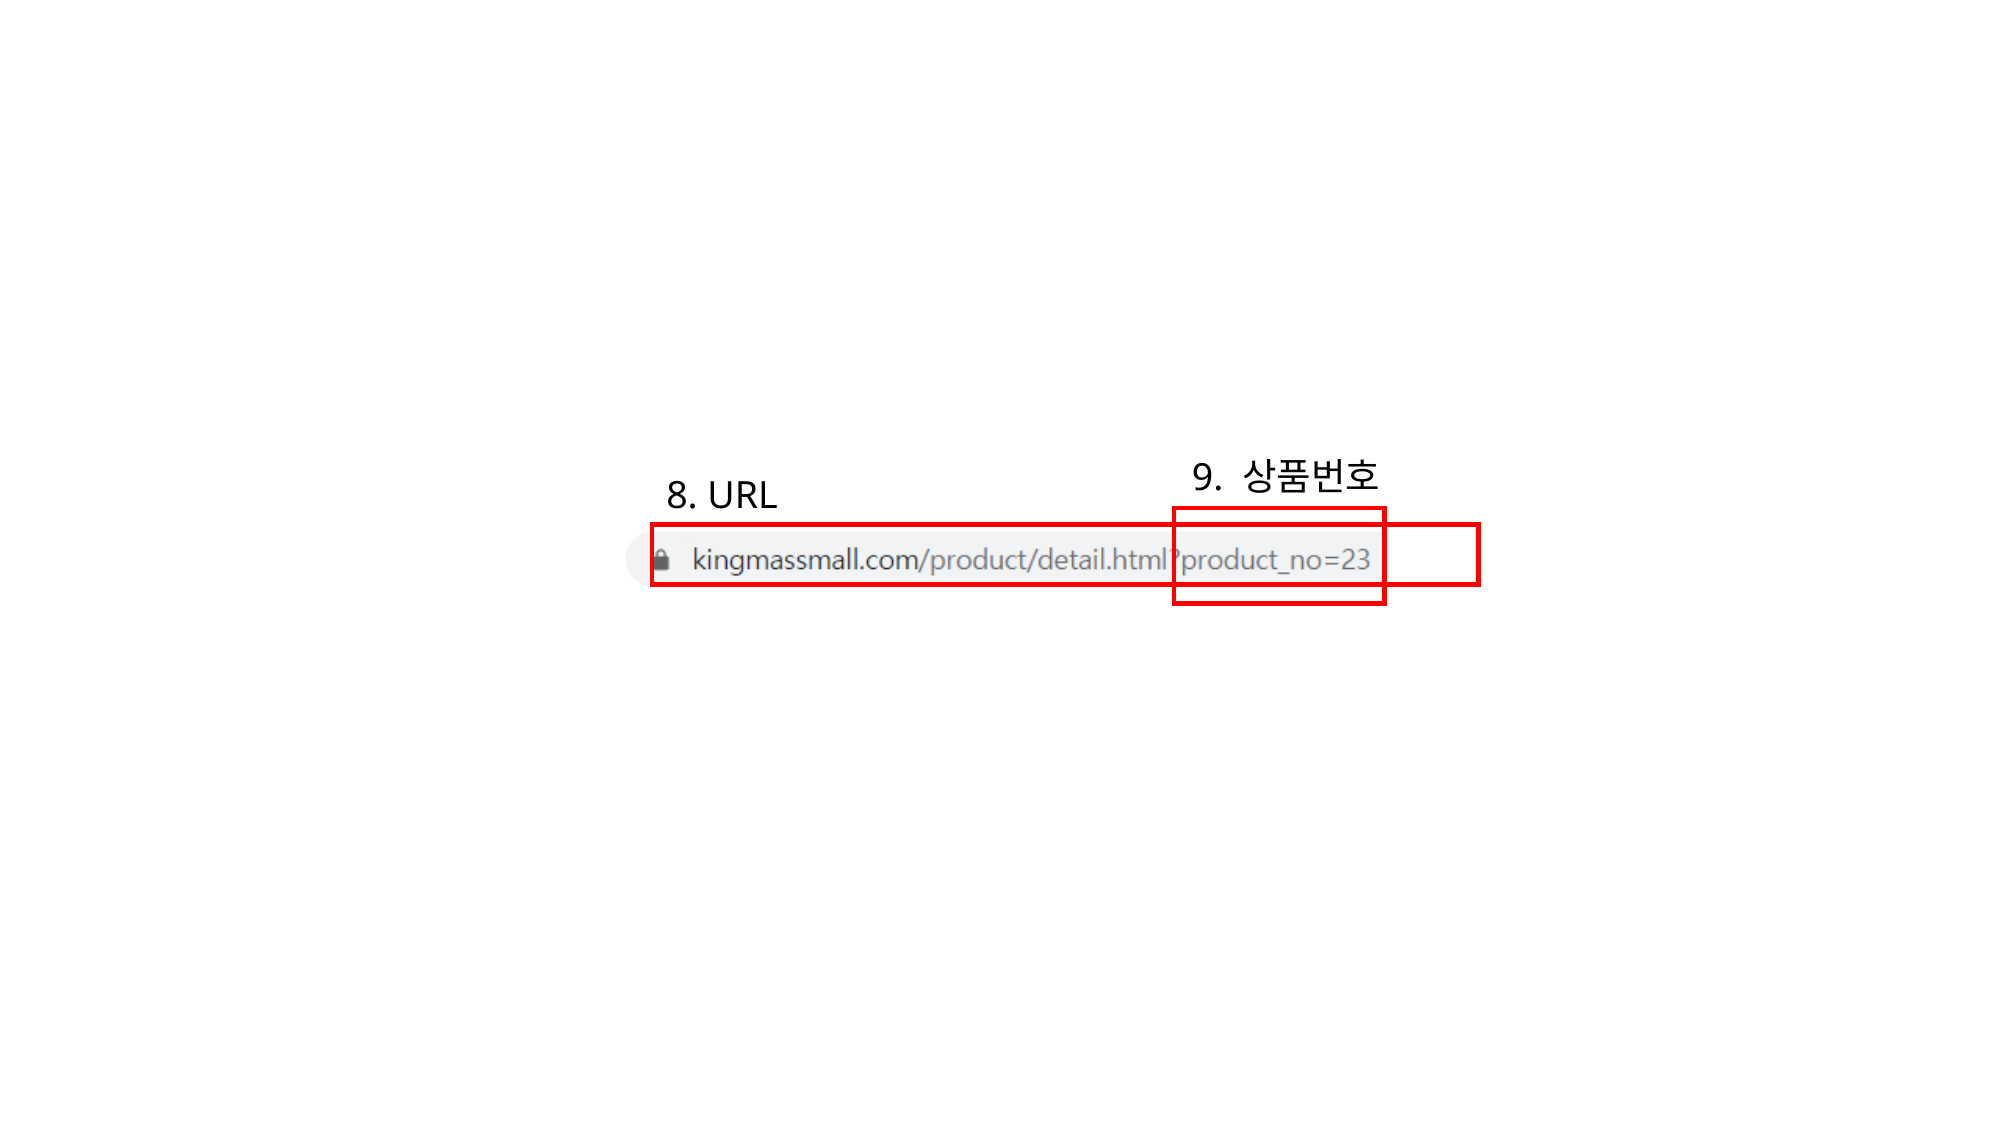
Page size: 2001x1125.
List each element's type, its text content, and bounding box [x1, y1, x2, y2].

text_box 9. 상품번호 [1177, 445, 1396, 506]
text_box [1173, 601, 1385, 605]
picture [615, 524, 1385, 601]
text_box [1173, 507, 1385, 524]
text_box 8. URL [651, 463, 793, 524]
text_box [1385, 523, 1480, 586]
